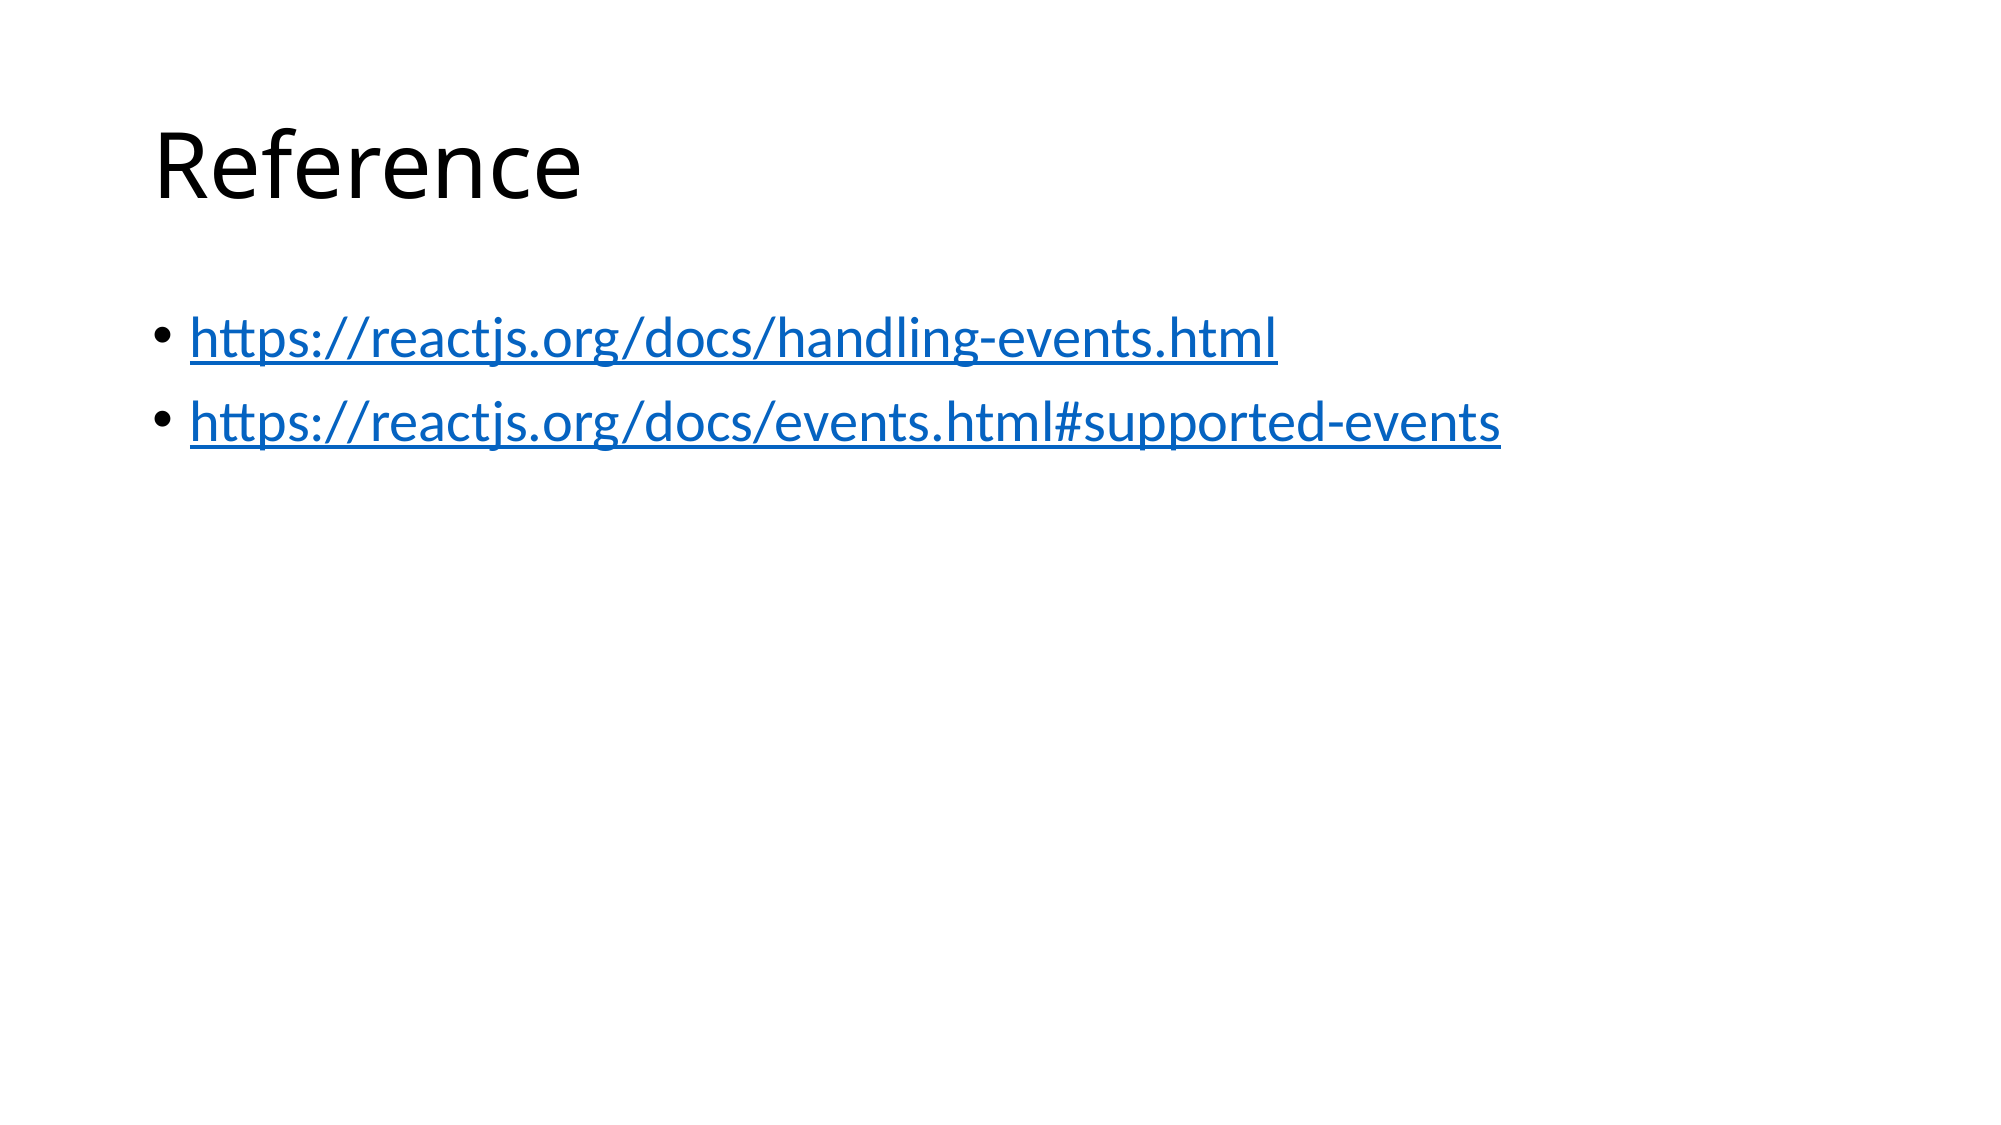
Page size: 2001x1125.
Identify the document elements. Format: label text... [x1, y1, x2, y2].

title Reference [137, 59, 1863, 278]
list https://reactjs.org/docs/handling-events.html https://reactjs.org/docs/events.html#supported-events [137, 299, 1863, 1014]
